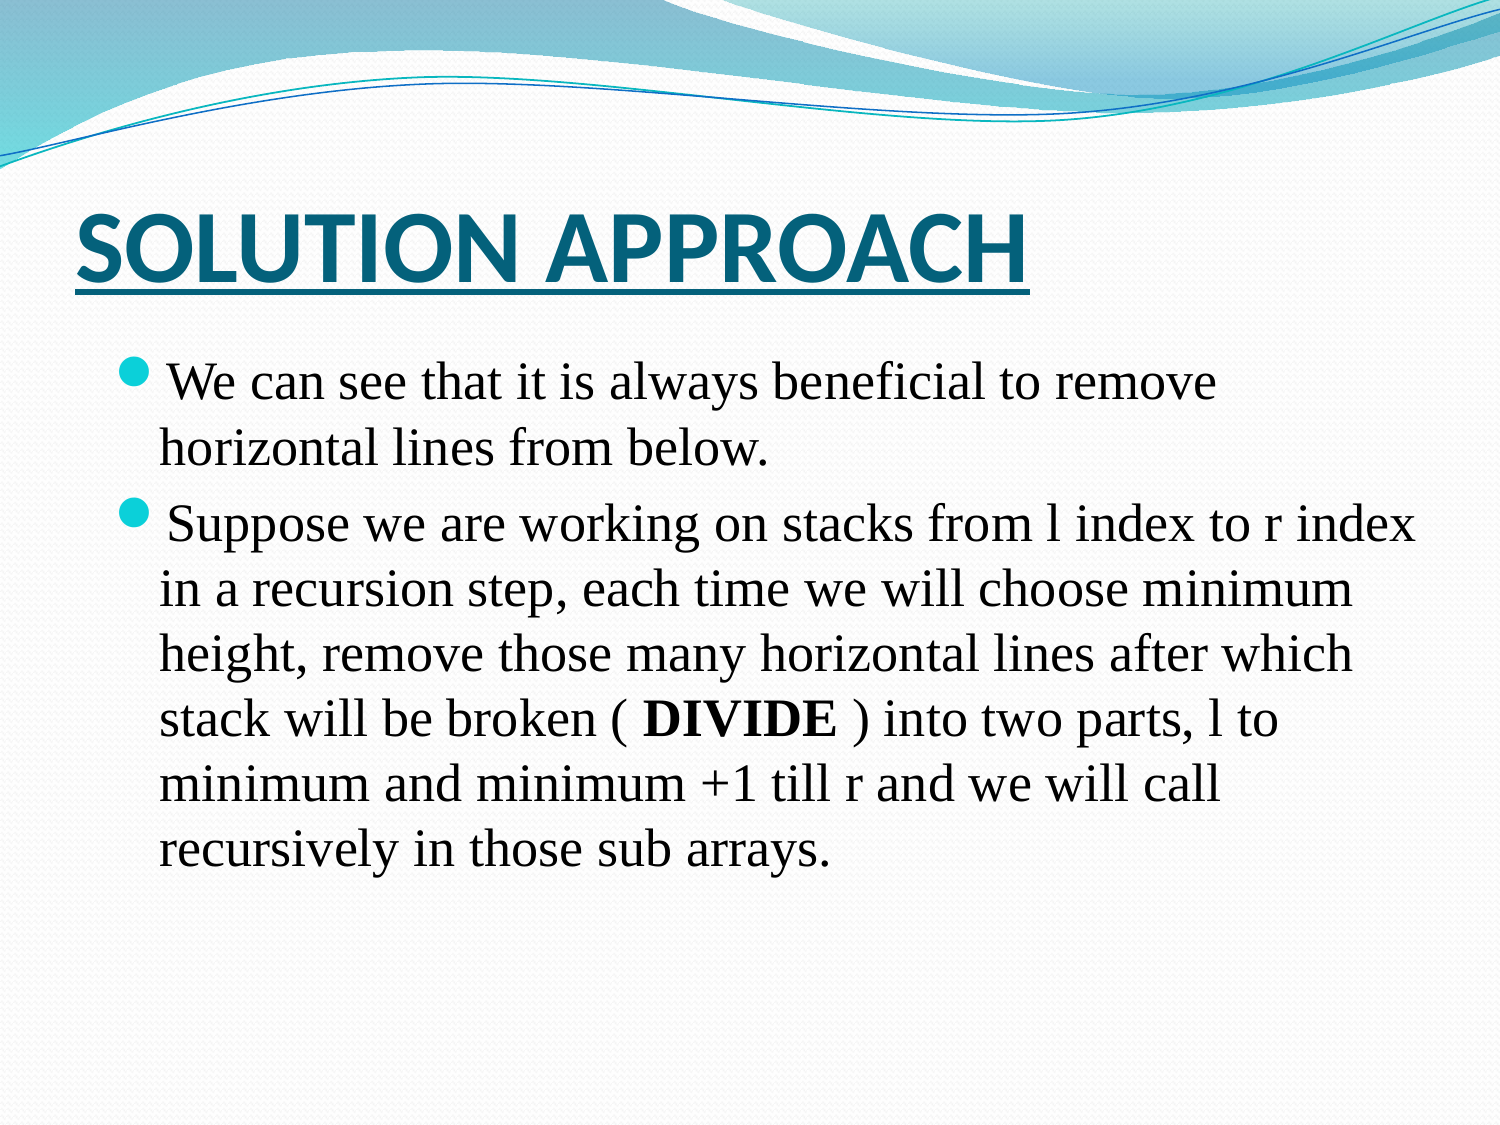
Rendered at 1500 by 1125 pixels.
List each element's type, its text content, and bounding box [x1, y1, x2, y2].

title SOLUTION APPROACH [75, 115, 1425, 303]
list We can see that it is always beneficial to remove horizontal lines from below. Suppose we are working on stacks from l index to r index in a recursion step, each time we will choose minimum height, remove those many horizontal lines after which stack will be broken ( DIVIDE ) into two parts, l to minimum and minimum +1 till r and we will call recursively in those sub arrays. [99, 262, 1450, 1005]
